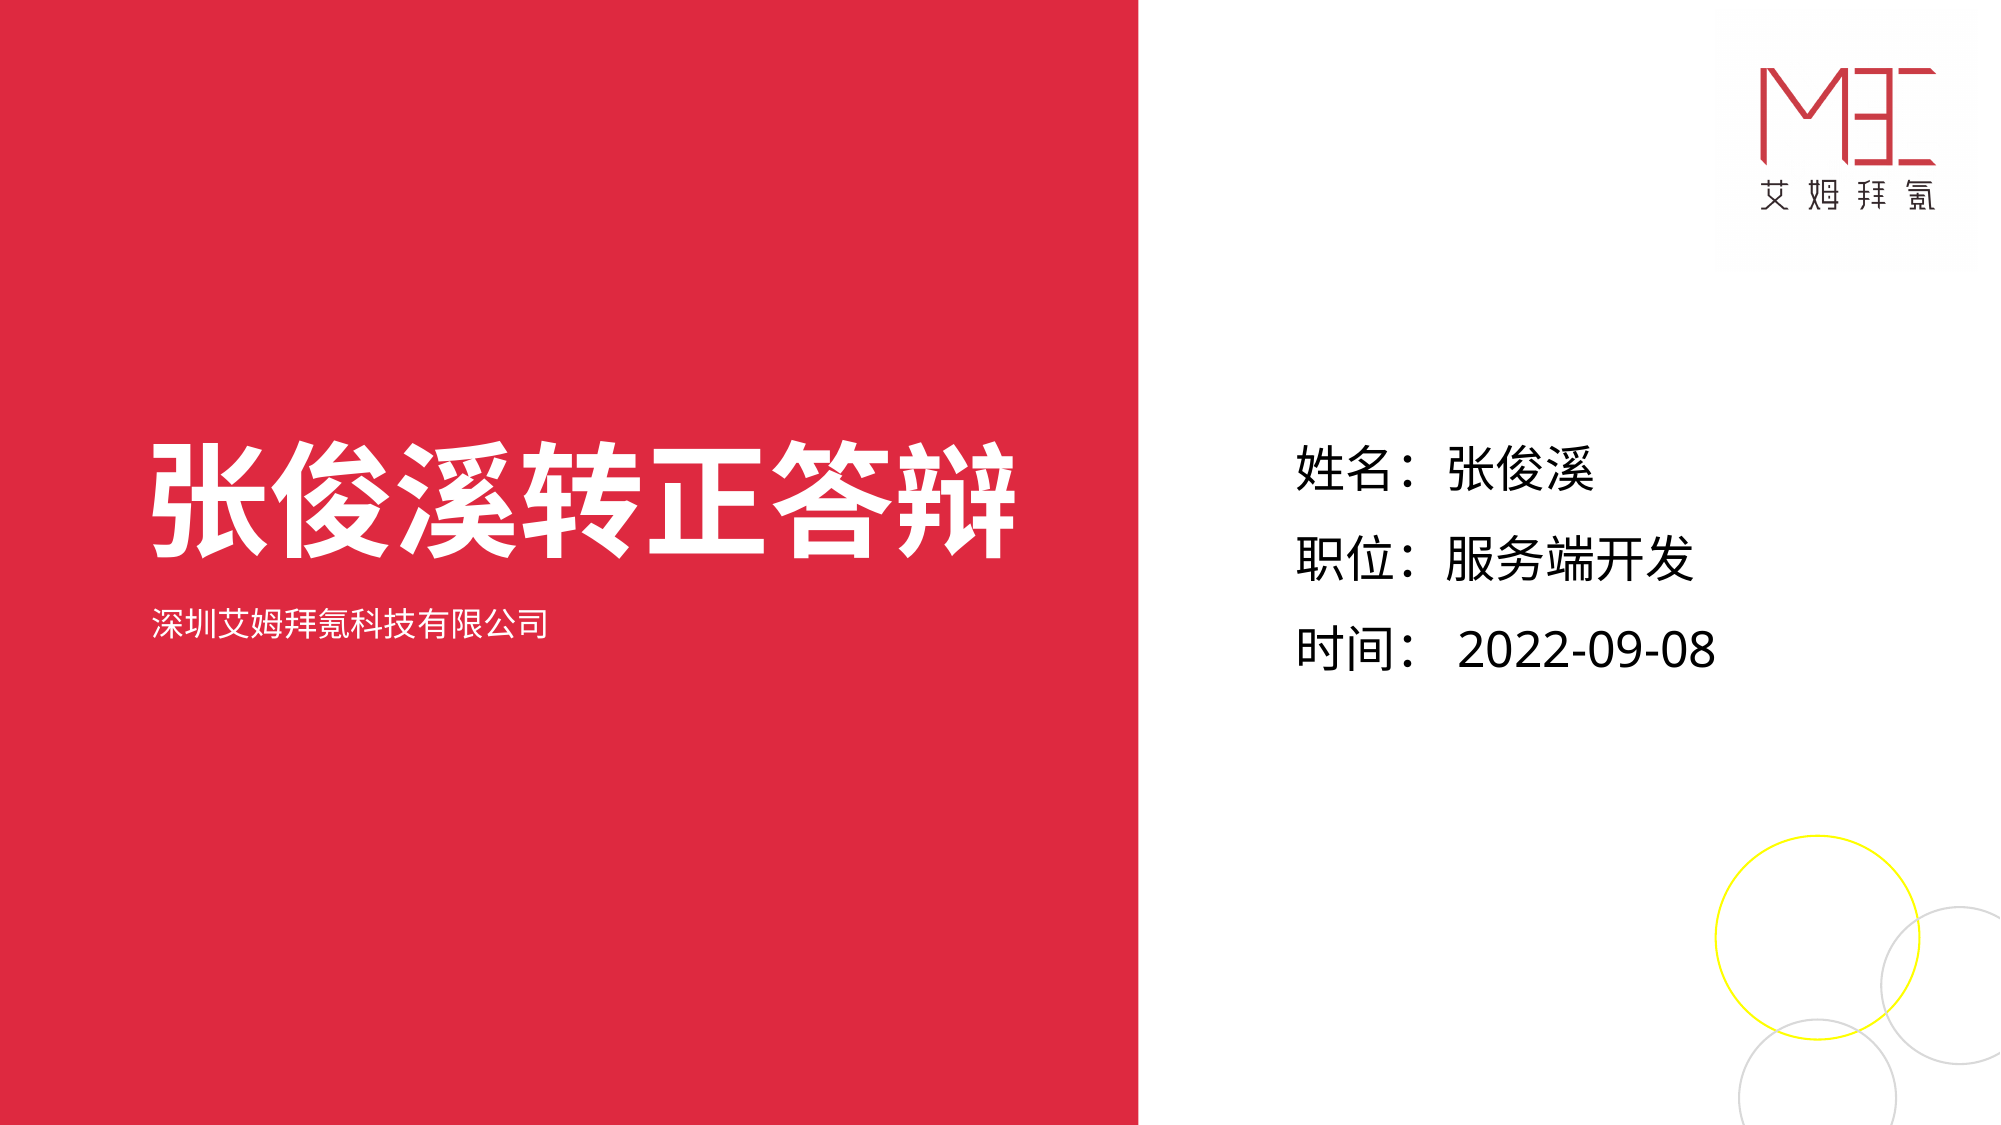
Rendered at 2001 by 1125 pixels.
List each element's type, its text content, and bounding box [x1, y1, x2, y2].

text_box 深圳艾姆拜氪科技有限公司 [136, 595, 720, 651]
text_box [1738, 1018, 1898, 1125]
text_box 张俊溪转正答辩 [129, 415, 1037, 581]
picture [1715, 9, 1978, 272]
text_box [0, 0, 1139, 1125]
text_box [1714, 834, 1919, 1031]
text_box 姓名：张俊溪 职位：服务端开发 时间：2022-09-08 [1280, 400, 1864, 686]
text_box [1880, 906, 2000, 1066]
